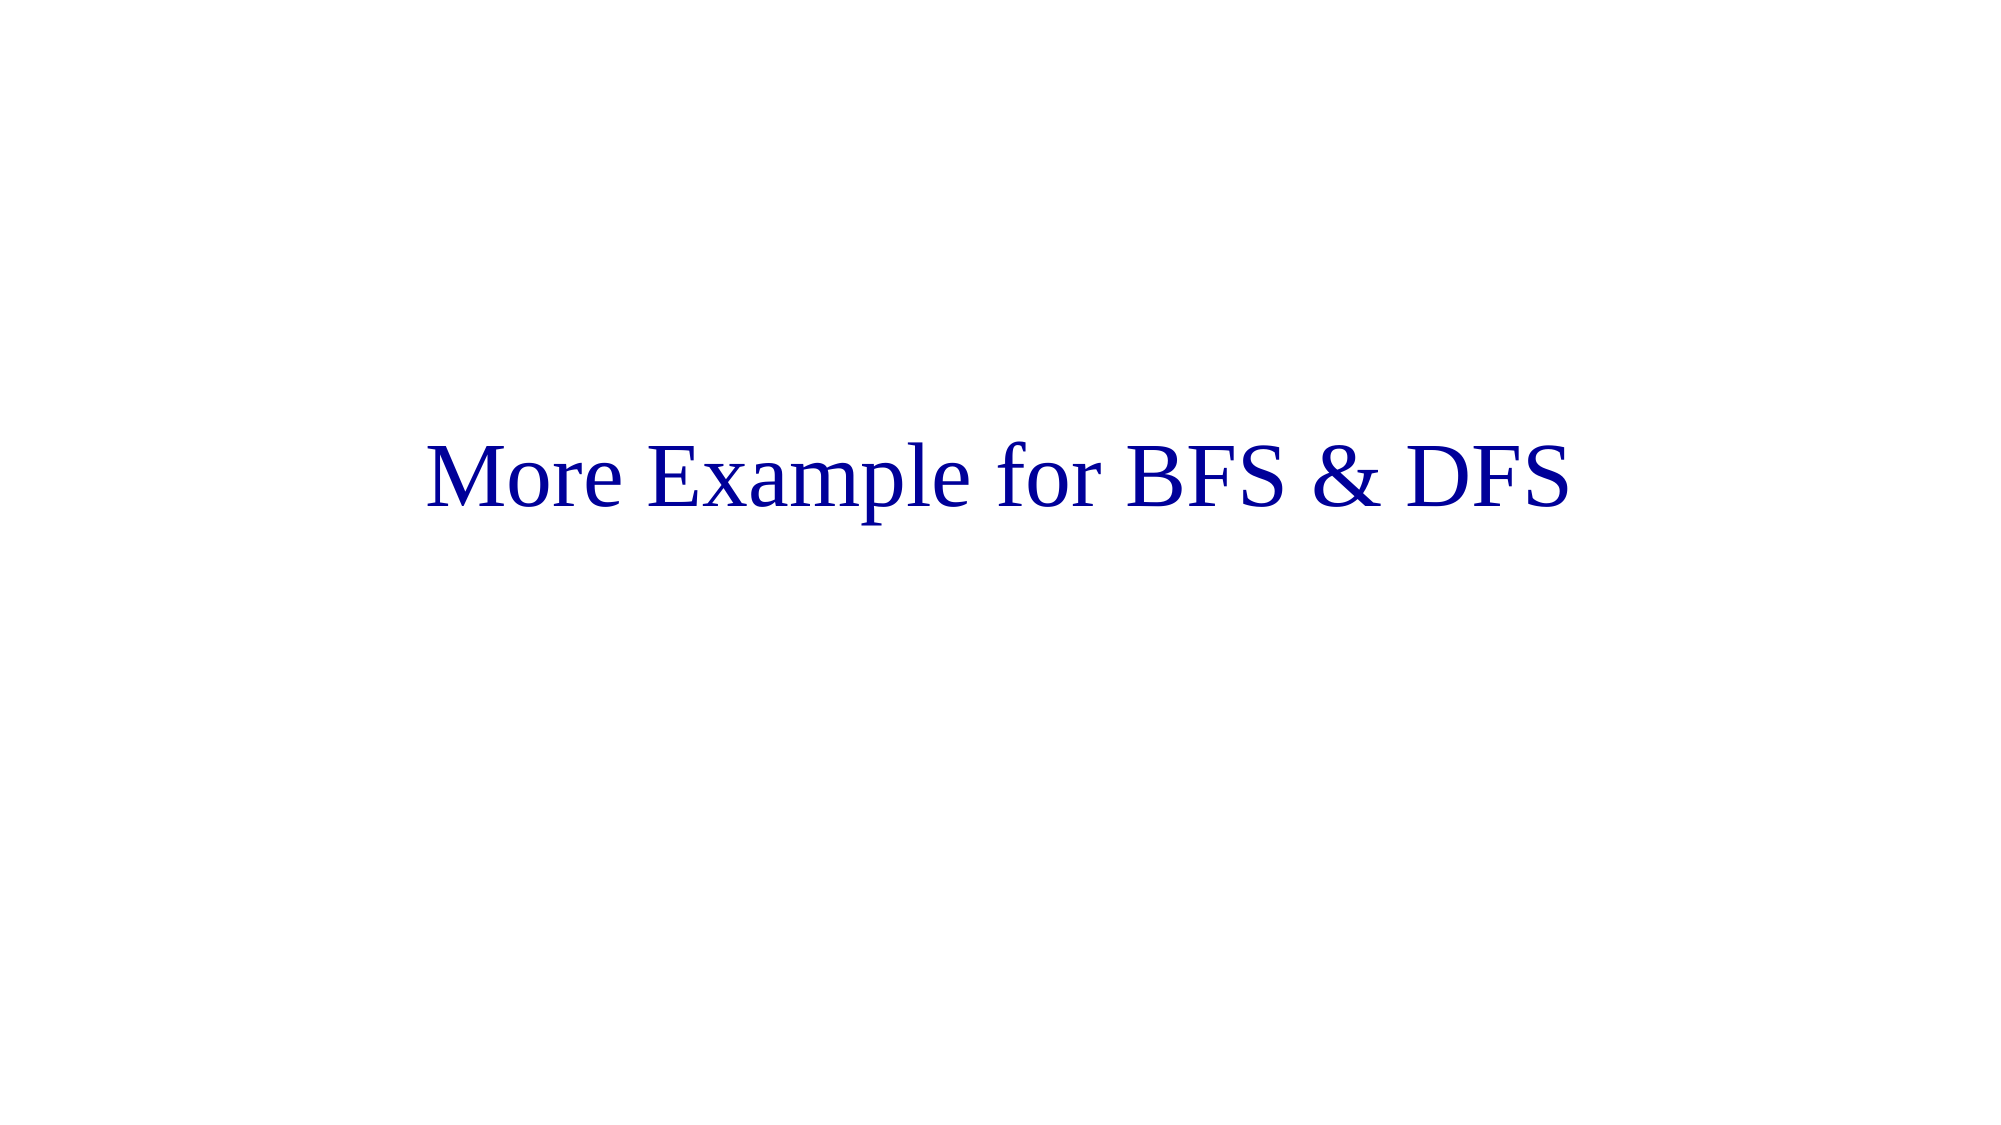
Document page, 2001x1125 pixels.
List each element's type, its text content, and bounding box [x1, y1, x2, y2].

title More Example for BFS & DFS [150, 349, 1850, 591]
